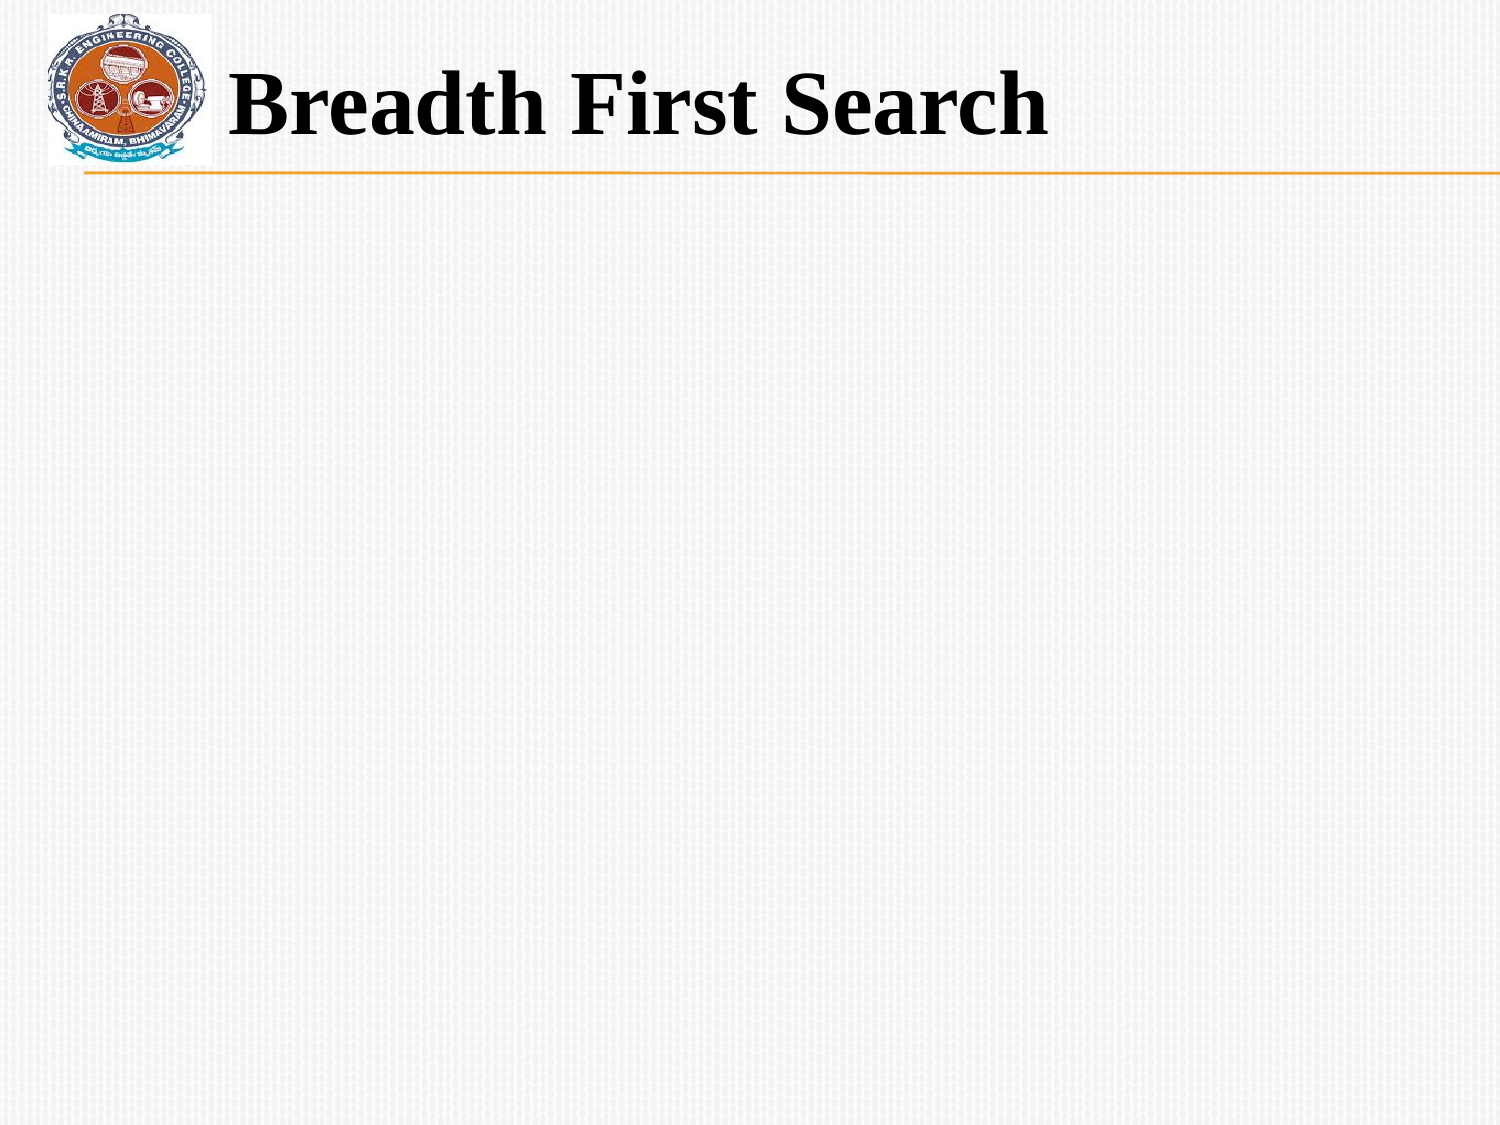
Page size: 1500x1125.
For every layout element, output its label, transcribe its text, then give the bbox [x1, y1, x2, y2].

picture [48, 14, 212, 165]
text_box Breadth First Search [213, 0, 1452, 161]
